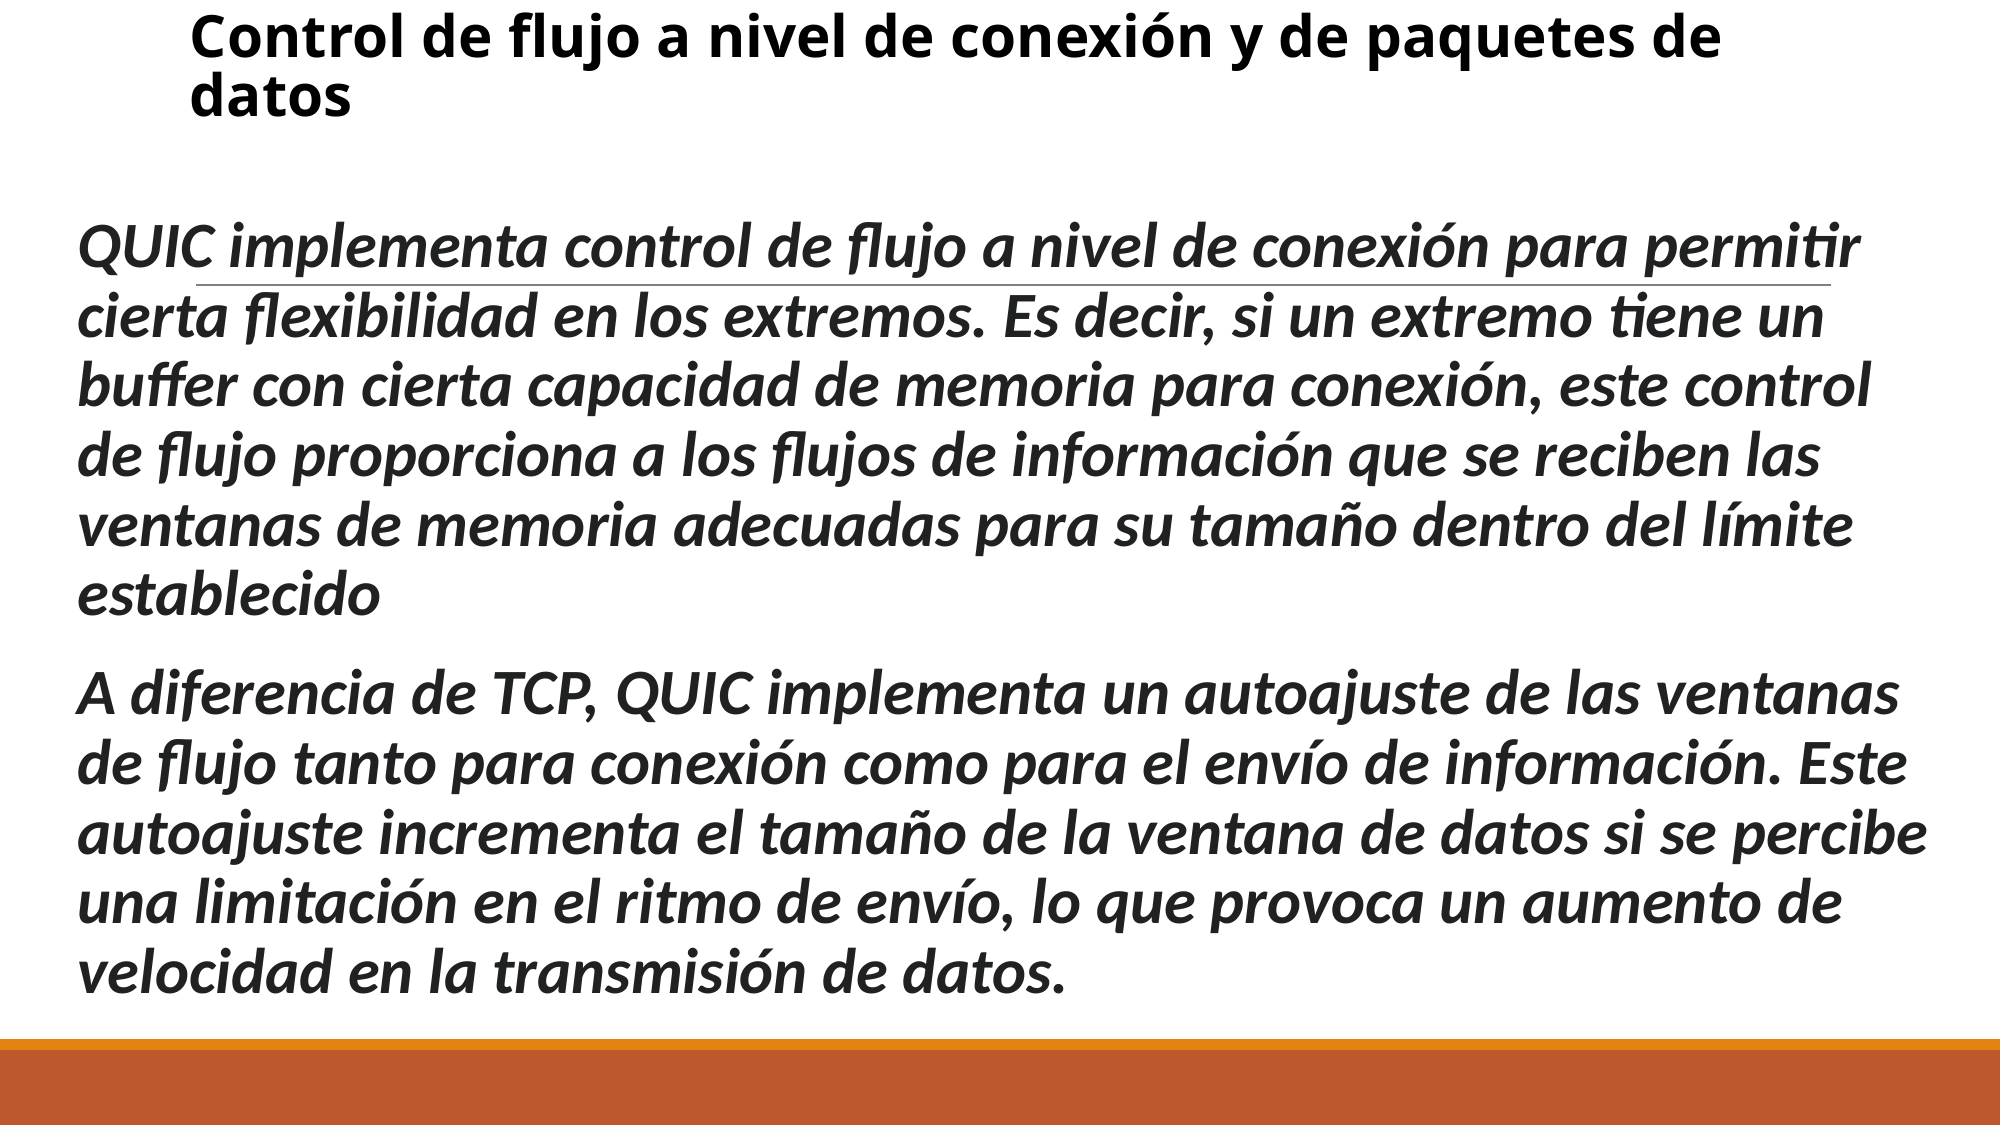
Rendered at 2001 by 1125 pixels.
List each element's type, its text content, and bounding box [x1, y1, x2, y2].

title Control de flujo a nivel de conexión y de paquetes de datos [174, 0, 1825, 204]
list QUIC implementa control de flujo a nivel de conexión para permitir cierta flexibilidad en los extremos. Es decir, si un extremo tiene un buffer con cierta capacidad de memoria para conexión, este control de flujo proporciona a los flujos de información que se reciben las ventanas de memoria adecuadas para su tamaño dentro del límite establecido A diferencia de TCP, QUIC implementa un autoajuste de las ventanas de flujo tanto para conexión como para el envío de información. Este autoajuste incrementa el tamaño de la ventana de datos si se percibe una limitación en el ritmo de envío, lo que provoca un aumento de velocidad en la transmisión de datos. [62, 204, 1938, 989]
